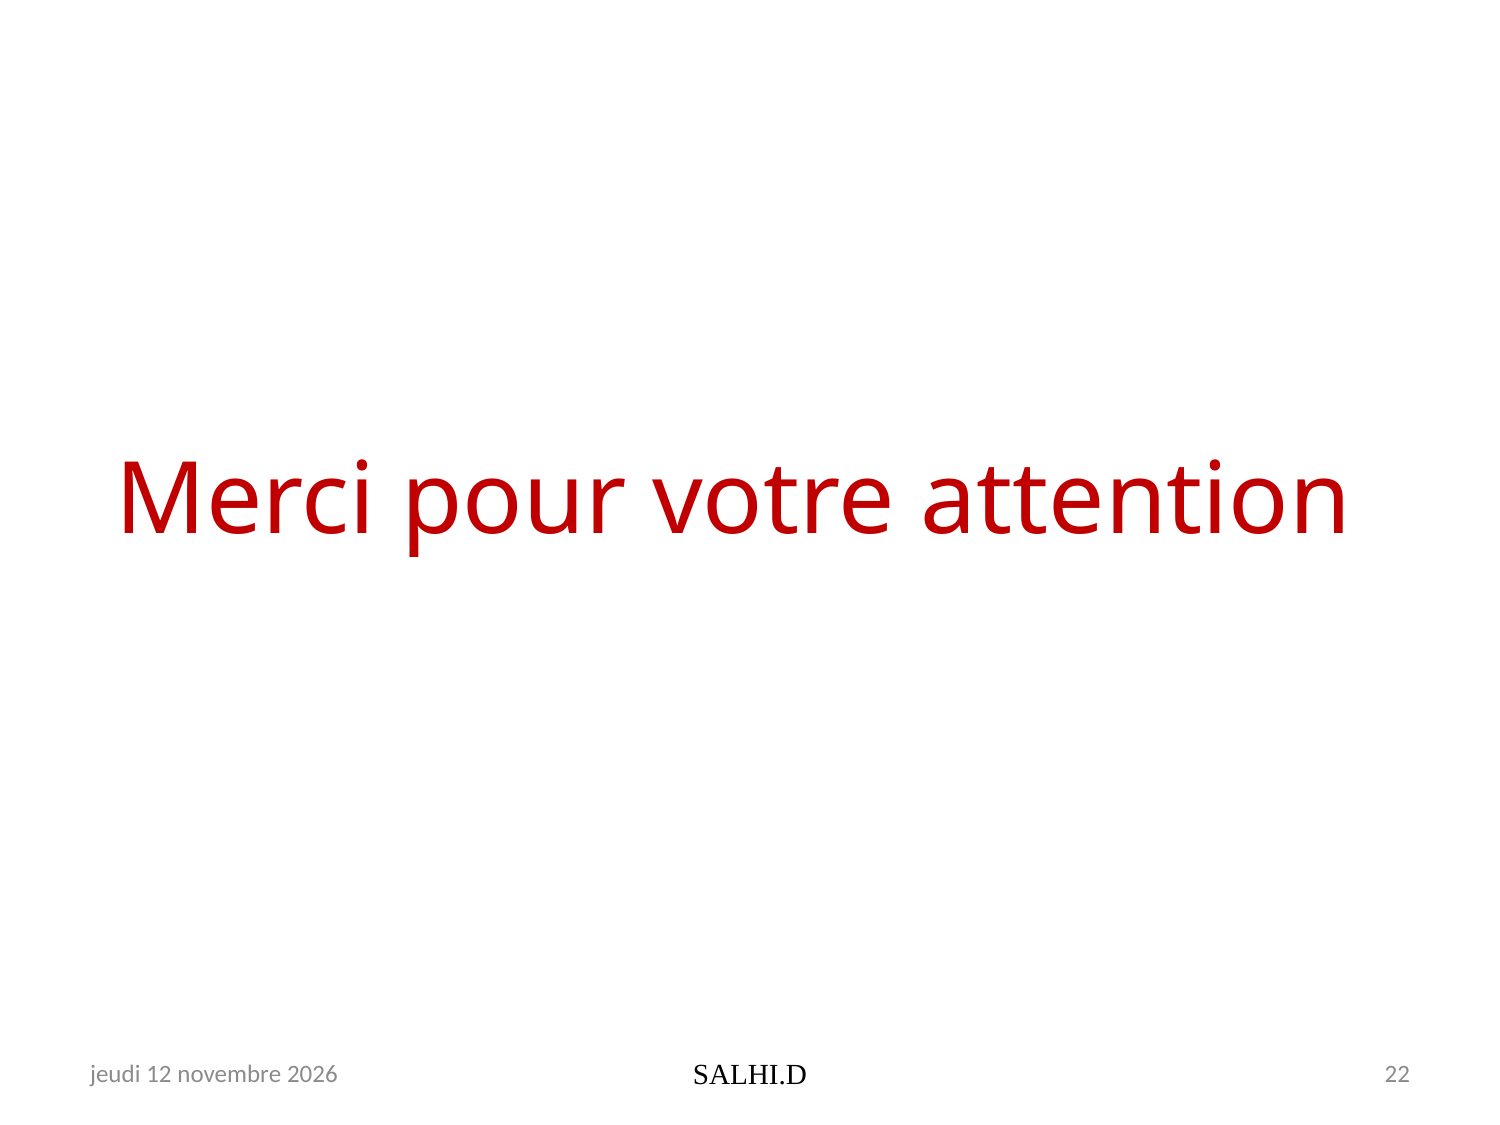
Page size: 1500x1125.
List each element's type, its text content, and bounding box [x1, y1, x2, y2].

slide_number mardi 8 mai 2018 [75, 1042, 425, 1103]
slide_number 22 [1074, 1042, 1425, 1103]
footer SALHI.D [512, 1042, 988, 1103]
title Merci pour votre attention [58, 421, 1409, 565]
